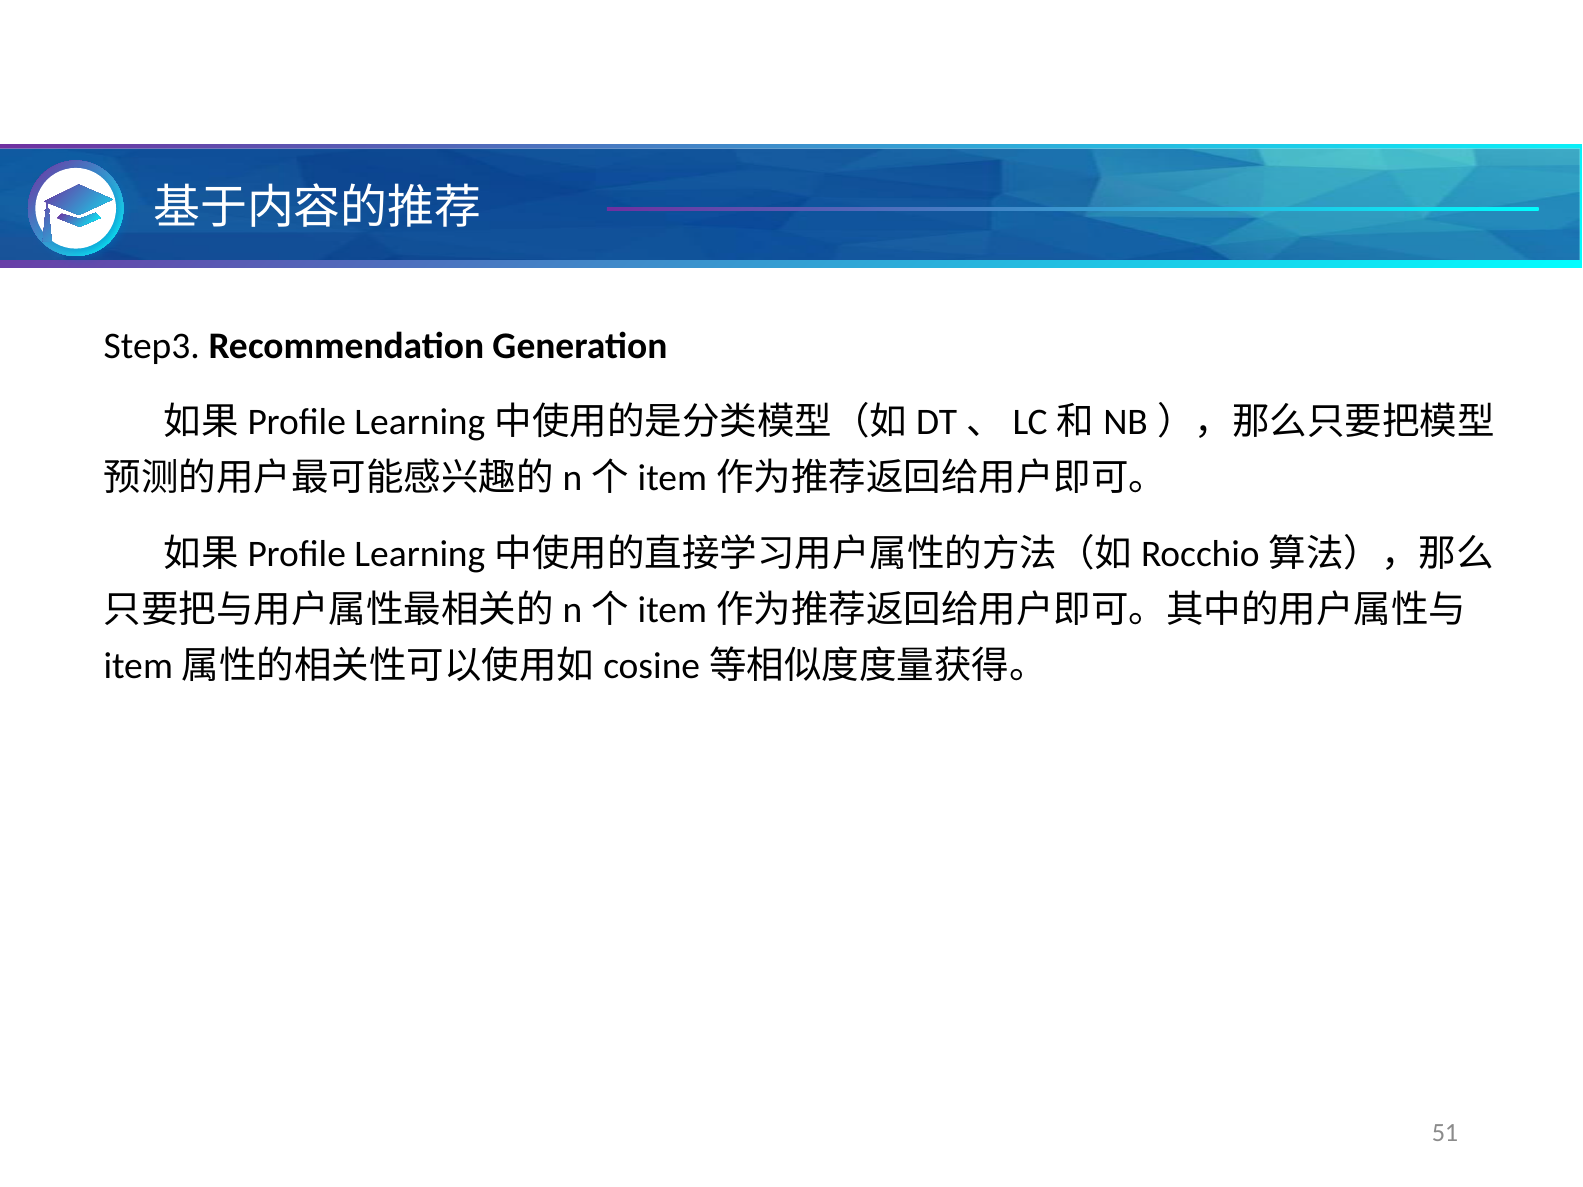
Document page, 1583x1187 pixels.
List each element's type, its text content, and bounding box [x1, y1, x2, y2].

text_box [27, 160, 124, 256]
slide_number 51 [1117, 1099, 1474, 1163]
text_box Step3. Recommendation Generation 如果Profile Learning中使用的是分类模型（如DT、LC和NB），那么只要把模型预测的用户最可能感兴趣的n个item作为推荐返回给用户即可。 如果Profile Learning中使用的直接学习用户属性的方法（如Rocchio算法），那么只要把与用户属性最相关的n个item作为推荐返回给用户即可。其中的用户属性与item属性的相关性可以使用如cosine等相似度度量获得。 [97, 303, 1506, 690]
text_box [0, 144, 1582, 268]
